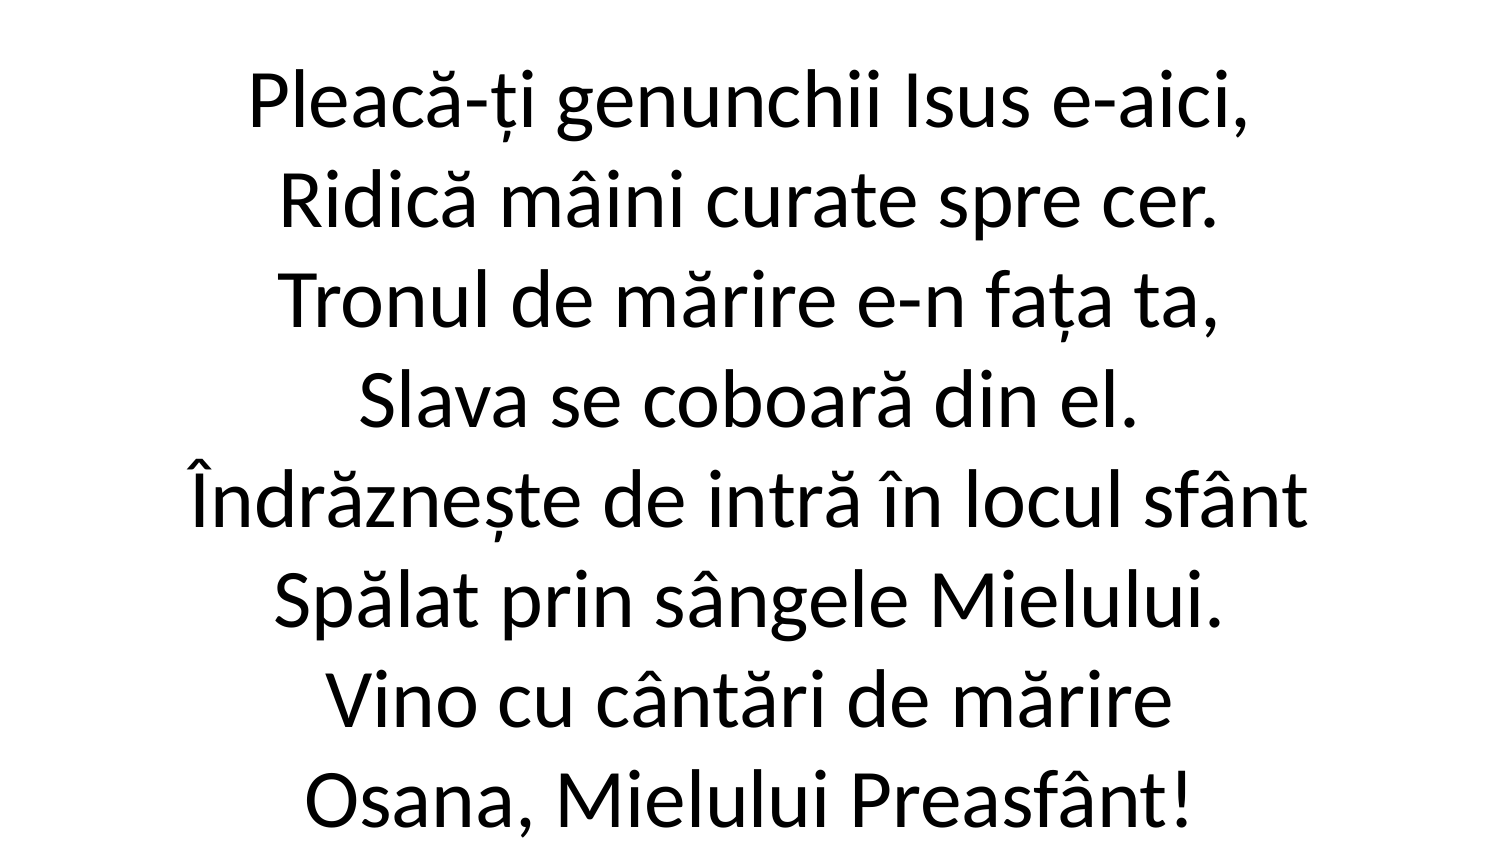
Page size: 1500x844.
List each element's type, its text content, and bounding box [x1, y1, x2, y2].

text_box Pleacă-ți genunchii Isus e-aici, Ridică mâini curate spre cer. Tronul de mărire e-n fața ta, Slava se coboară din el. Îndrăznește de intră în locul sfânt Spălat prin sângele Mielului. Vino cu cântări de mărire Osana, Mielului Preasfânt! [174, 0, 1326, 844]
